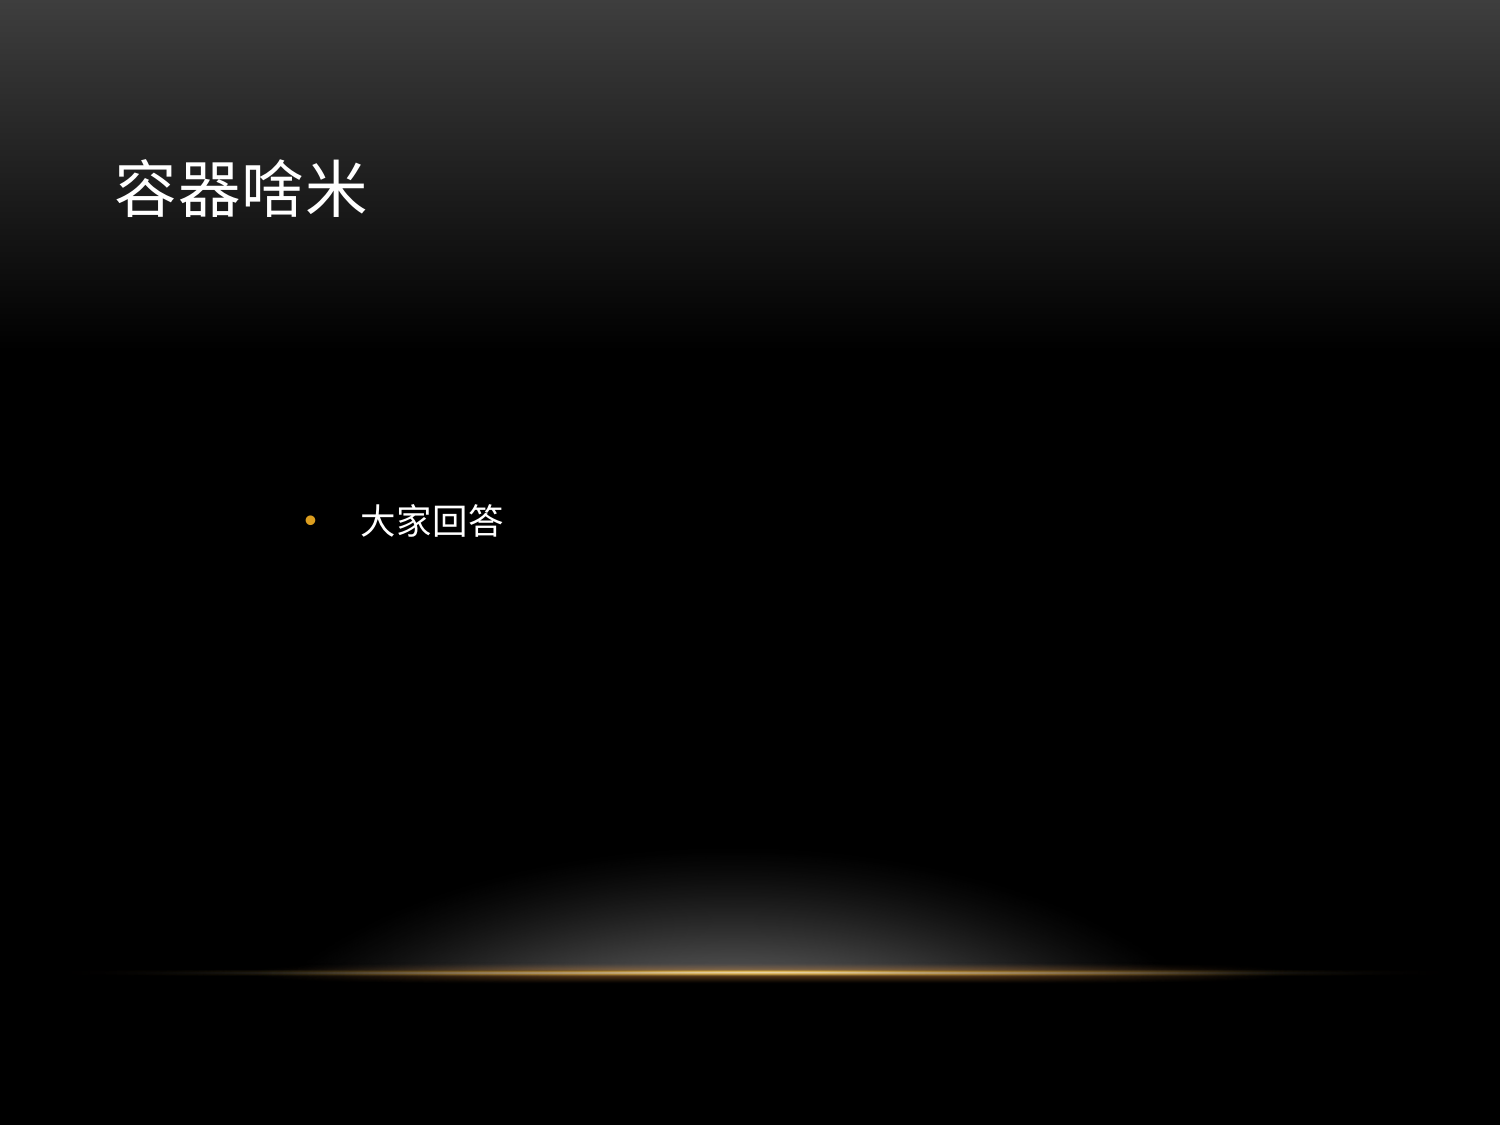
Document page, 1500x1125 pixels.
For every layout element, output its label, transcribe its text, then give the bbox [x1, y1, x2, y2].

list 大家回答 [289, 491, 1400, 938]
title 容器啥米 [99, 45, 1400, 233]
picture [0, 0, 1500, 1125]
